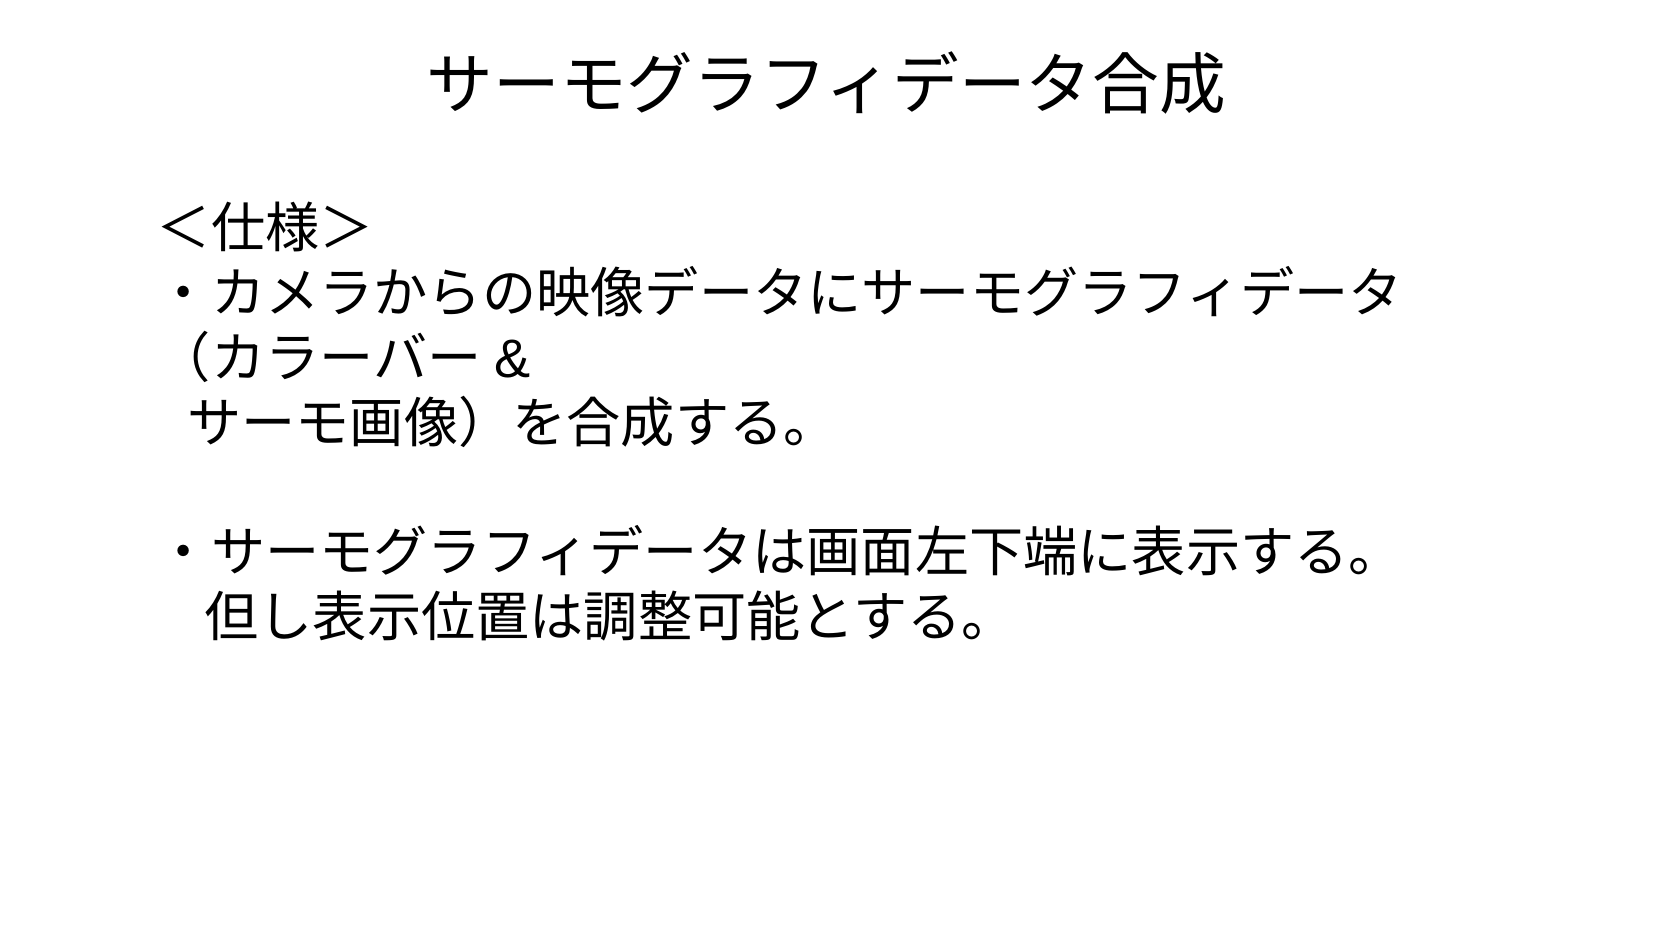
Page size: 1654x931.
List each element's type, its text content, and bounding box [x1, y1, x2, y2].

text_box ＜仕様＞ ・カメラからの映像データにサーモグラフィデータ（カラーバー& サーモ画像）を合成する。 ・サーモグラフィデータは画面左下端に表示する。 但し表示位置は調整可能とする。 [156, 192, 1497, 737]
text_box サーモグラフィデータ合成 [82, 34, 1571, 130]
